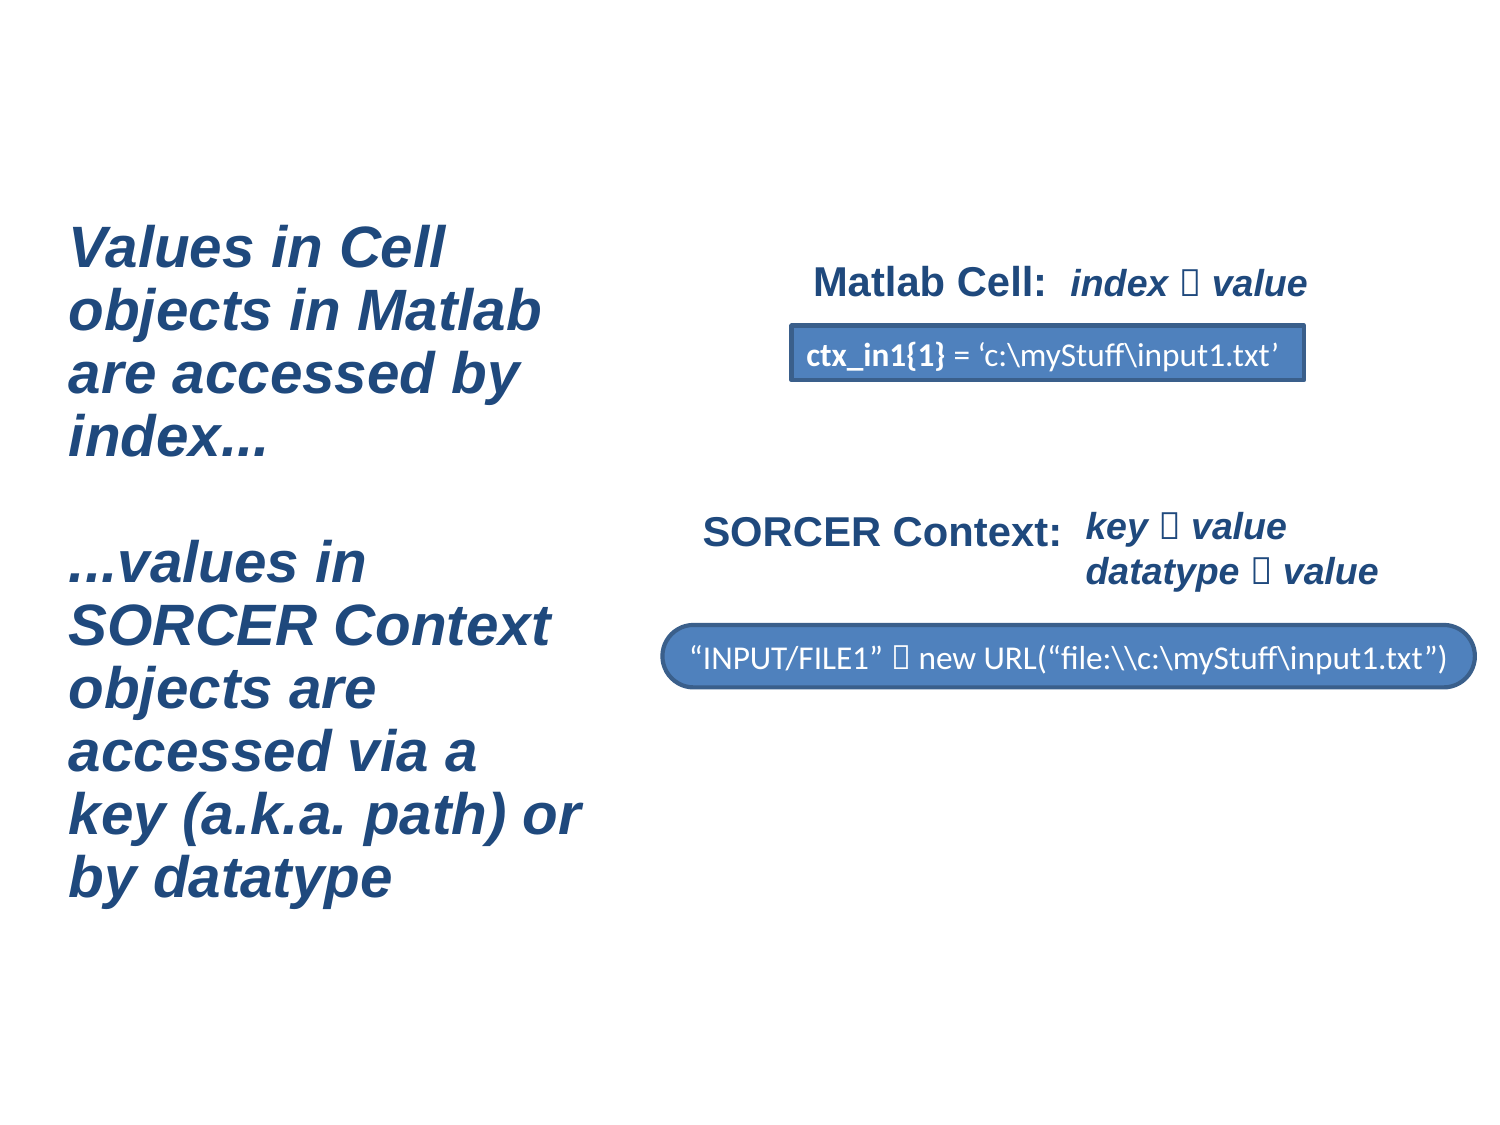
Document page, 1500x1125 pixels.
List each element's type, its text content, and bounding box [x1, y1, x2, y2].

text_box key  value datatype  value [1070, 494, 1421, 600]
text_box “INPUT/FILE1”  new URL(“file:\\c:\myStuff\input1.txt”) [660, 622, 1477, 690]
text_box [787, 247, 1334, 382]
text_box SORCER Context: [687, 496, 1070, 562]
text_box Values in Cell objects in Matlab are accessed by index... ...values in SORCER Context objects are accessed via a key (a.k.a. path) or by datatype [54, 210, 605, 918]
